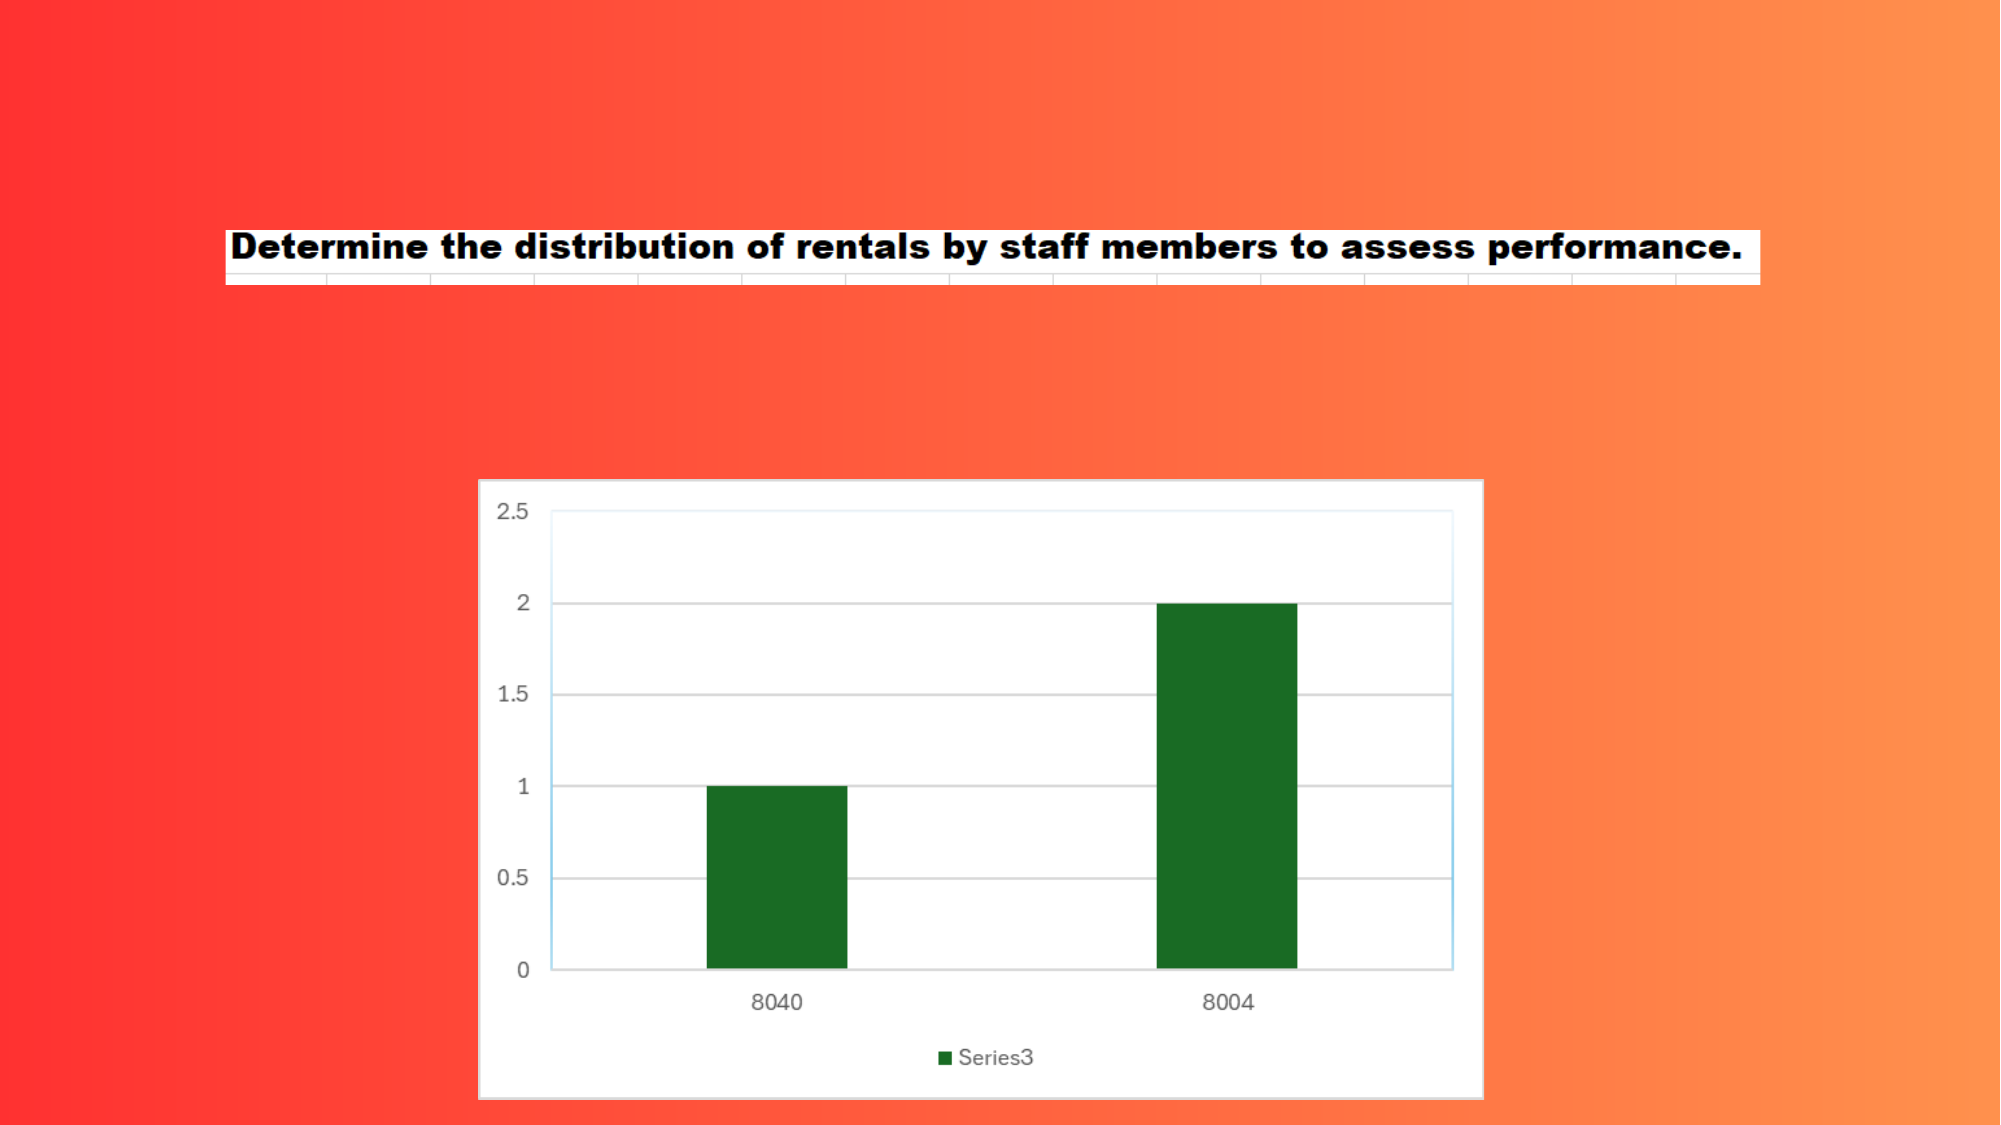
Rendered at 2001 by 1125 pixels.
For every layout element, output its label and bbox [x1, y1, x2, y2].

text_box [225, 230, 1761, 285]
text_box [477, 479, 1485, 1100]
